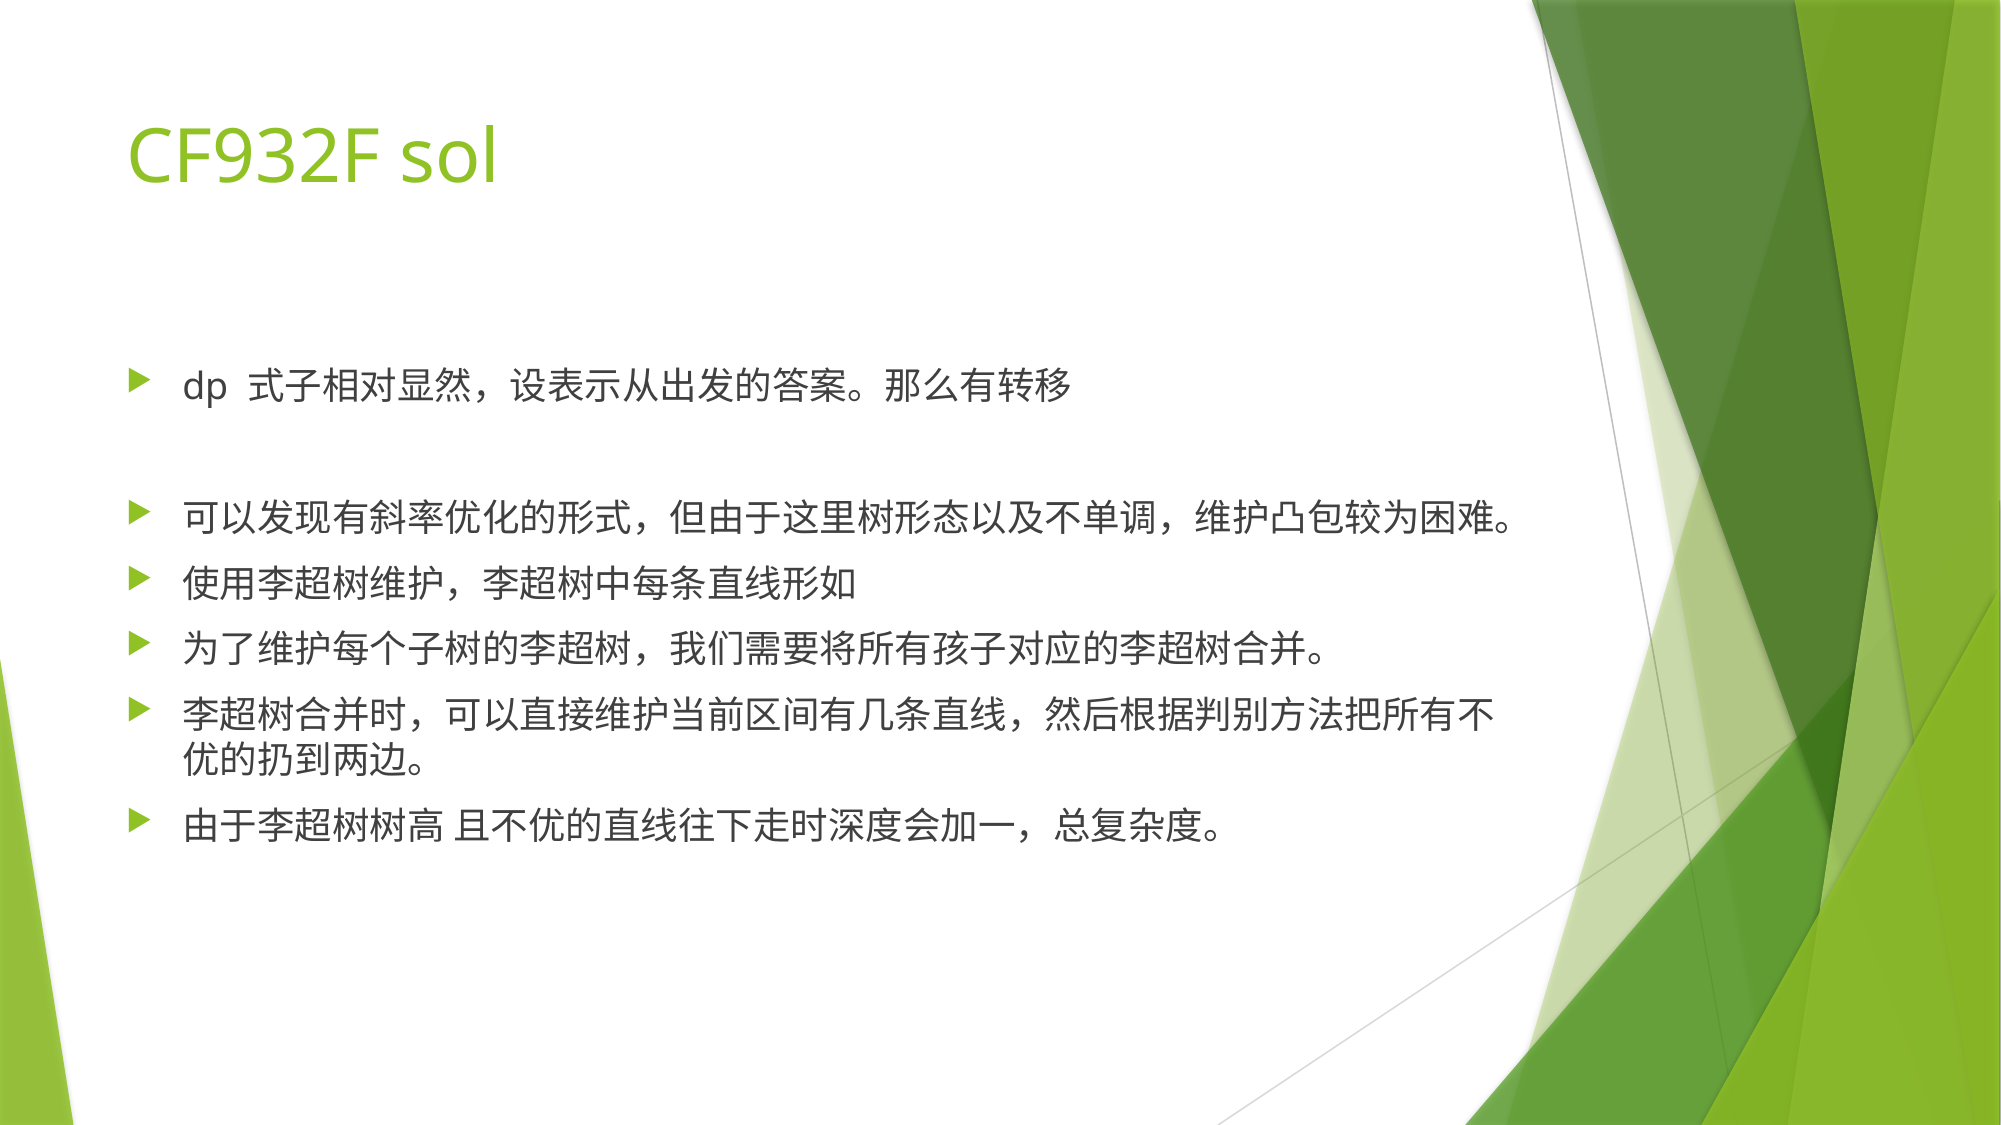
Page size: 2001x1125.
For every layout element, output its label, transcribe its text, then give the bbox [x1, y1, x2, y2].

title CF932F sol [111, 99, 1522, 317]
